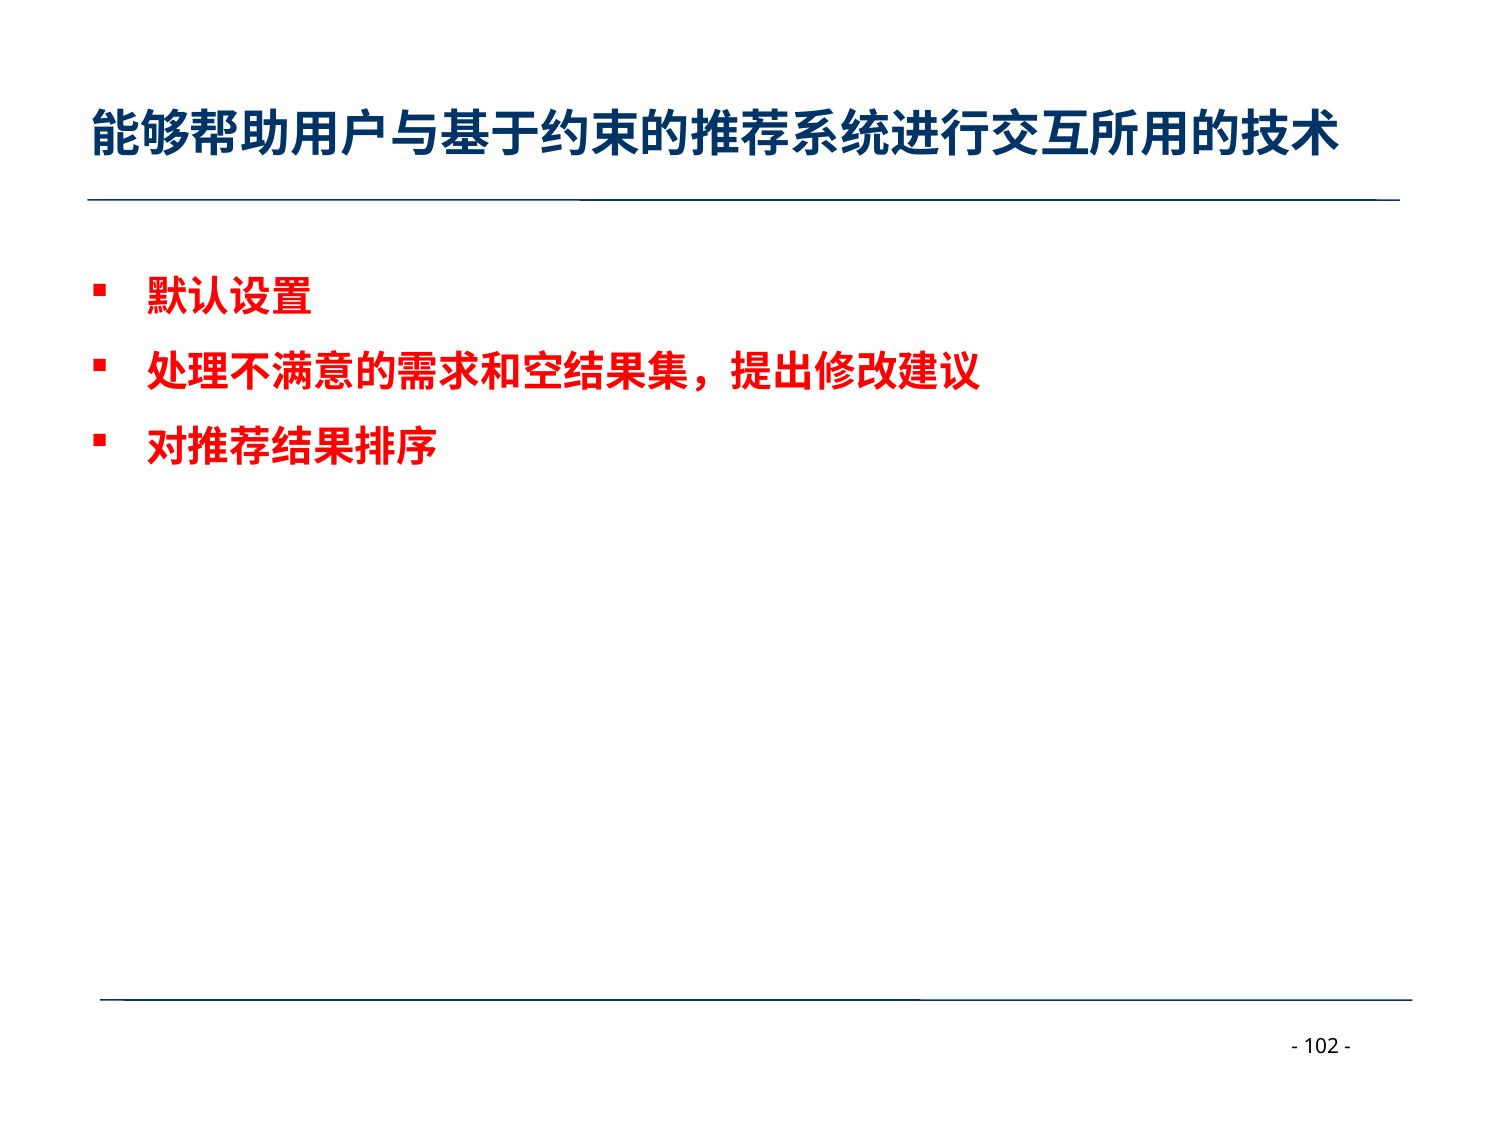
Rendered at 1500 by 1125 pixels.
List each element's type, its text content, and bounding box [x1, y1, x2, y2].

title 能够帮助用户与基于约束的推荐系统进行交互所用的技术 [74, 37, 1426, 226]
list 默认设置 处理不满意的需求和空结果集，提出修改建议 对推荐结果排序 [74, 262, 1426, 1006]
